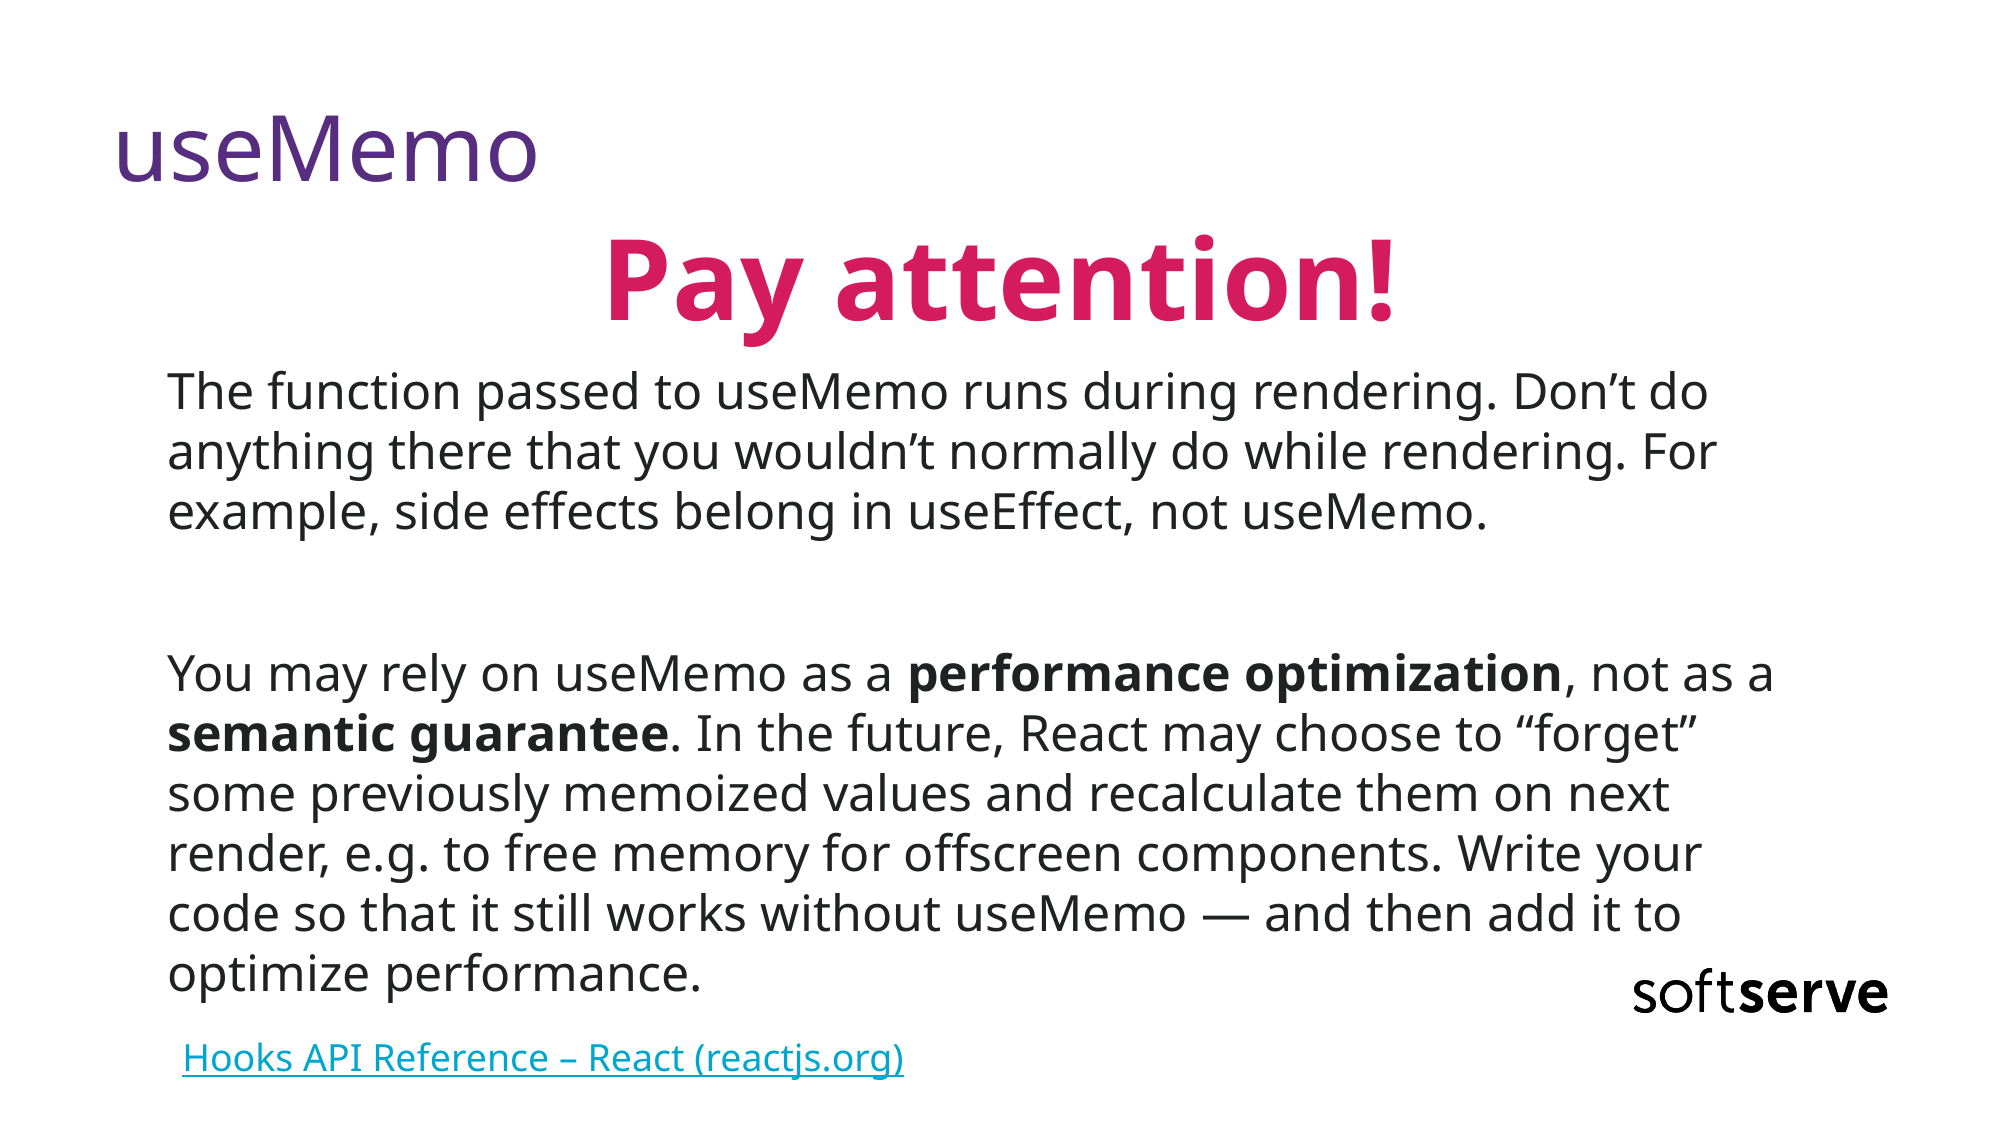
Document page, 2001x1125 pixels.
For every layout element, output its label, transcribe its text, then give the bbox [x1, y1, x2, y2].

text_box Pay attention! [586, 200, 1414, 351]
list The function passed to useMemo runs during rendering. Don’t do anything there that you wouldn’t normally do while rendering. For example, side effects belong in useEffect, not useMemo. You may rely on useMemo as a performance optimization, not as a semantic guarantee. In the future, React may choose to “forget” some previously memoized values and recalculate them on next render, e.g. to free memory for offscreen components. Write your code so that it still works without useMemo — and then add it to optimize performance. [167, 352, 1833, 1125]
title useMemo [112, 112, 1888, 225]
picture [1833, 968, 1888, 1013]
text_box Hooks API Reference – React (reactjs.org) [167, 1026, 1168, 1093]
